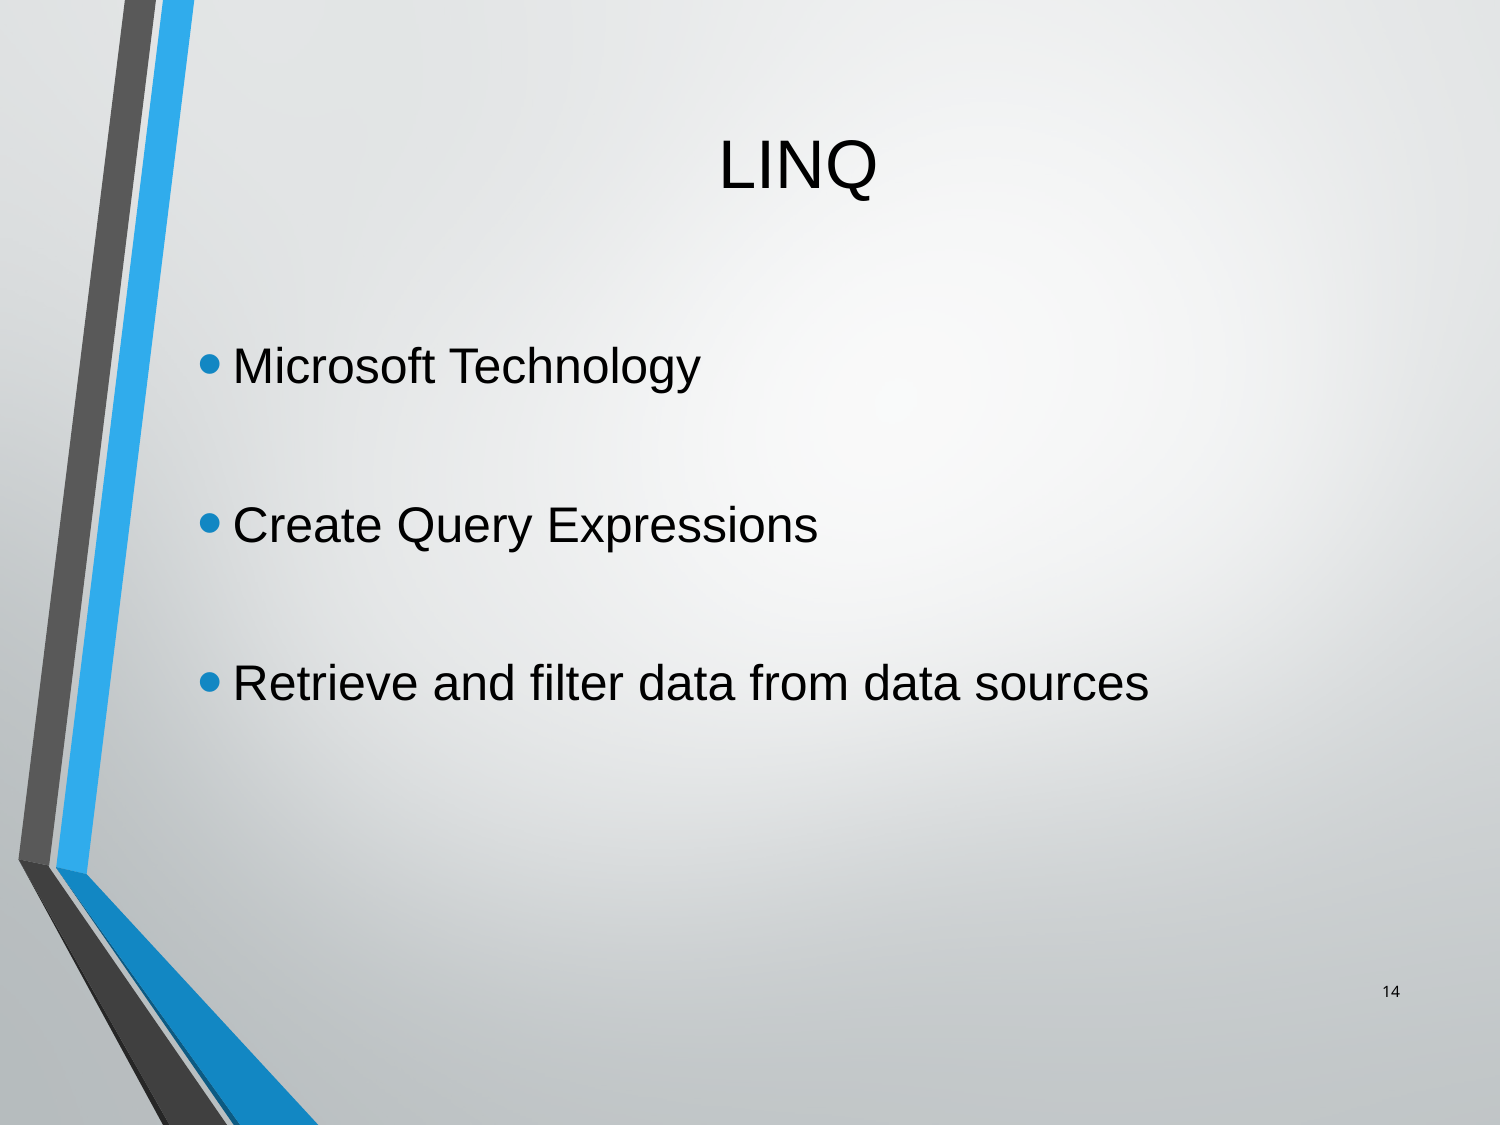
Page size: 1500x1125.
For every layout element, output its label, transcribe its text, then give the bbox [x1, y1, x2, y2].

list Microsoft Technology Create Query Expressions Retrieve and filter data from data sources [182, 252, 1416, 950]
slide_number 14 [1347, 962, 1416, 1023]
title LINQ [182, 77, 1416, 246]
